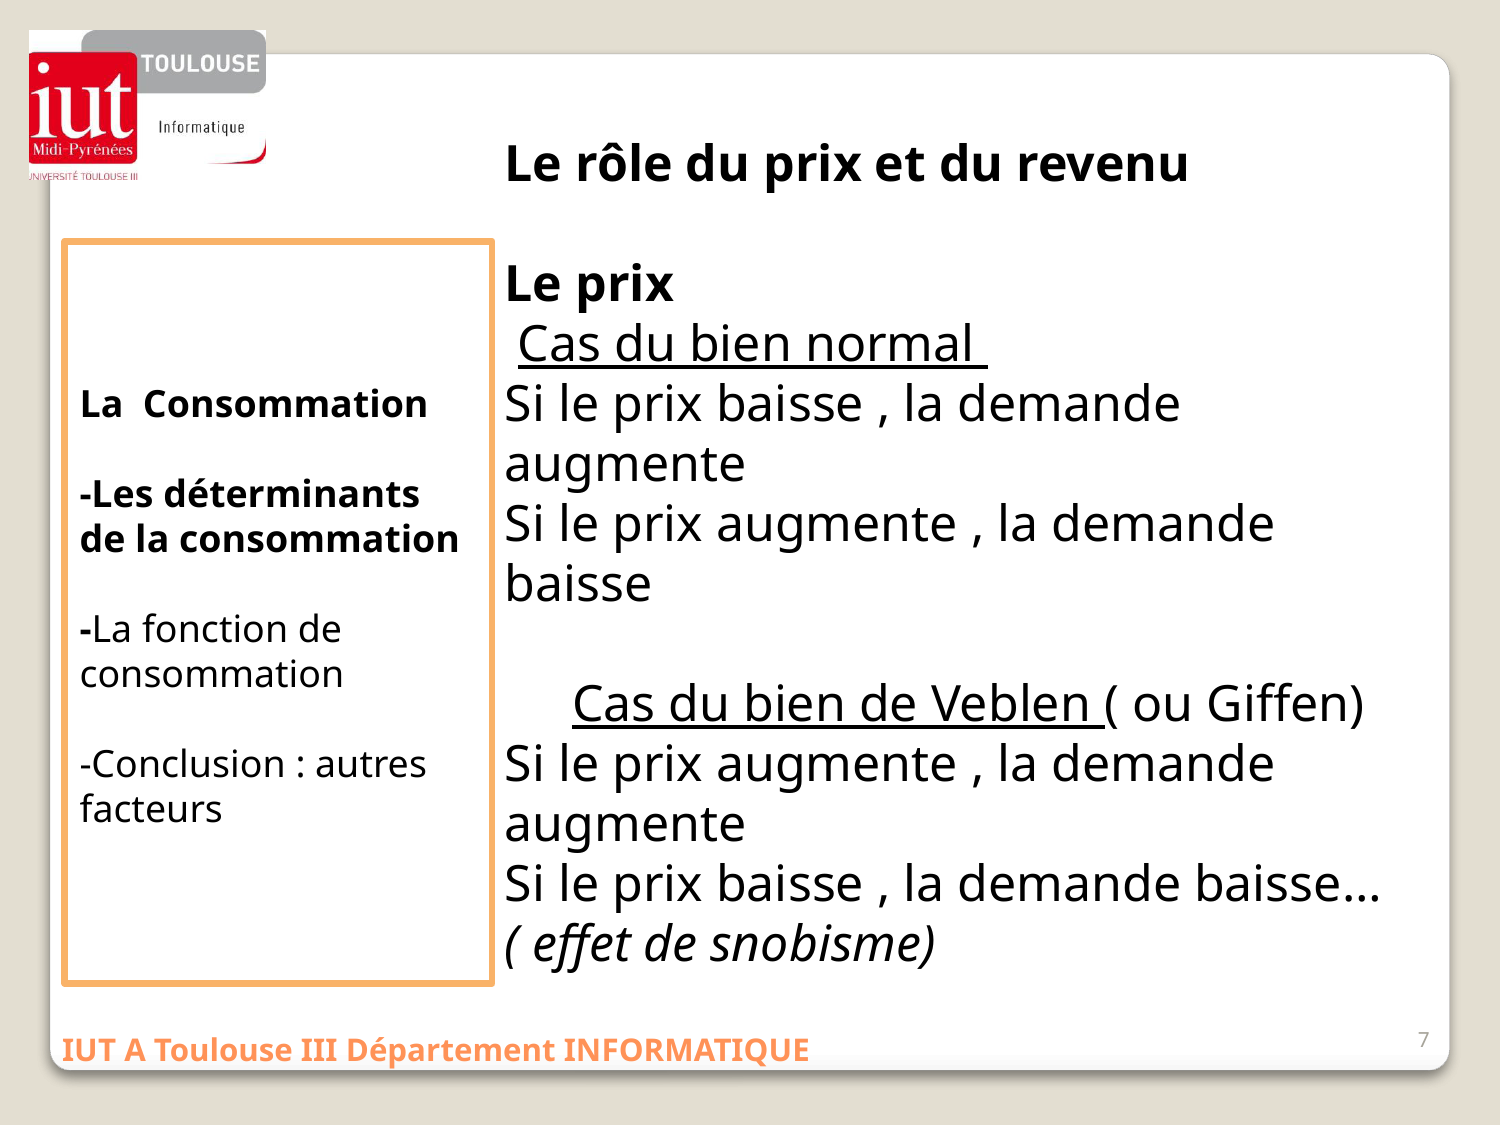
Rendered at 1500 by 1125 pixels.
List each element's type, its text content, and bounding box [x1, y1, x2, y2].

text_box IUT A Toulouse III Département INFORMATIQUE [47, 1022, 1140, 1083]
slide_number 7 [1369, 1002, 1445, 1063]
picture [29, 30, 266, 180]
text_box Le rôle du prix et du revenu Le prix Cas du bien normal Si le prix baisse , la demande augmente Si le prix augmente , la demande baisse Cas du bien de Veblen ( ou Giffen) Si le prix augmente , la demande augmente Si le prix baisse , la demande baisse… ( effet de snobisme) [490, 64, 1447, 979]
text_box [64, 240, 493, 984]
